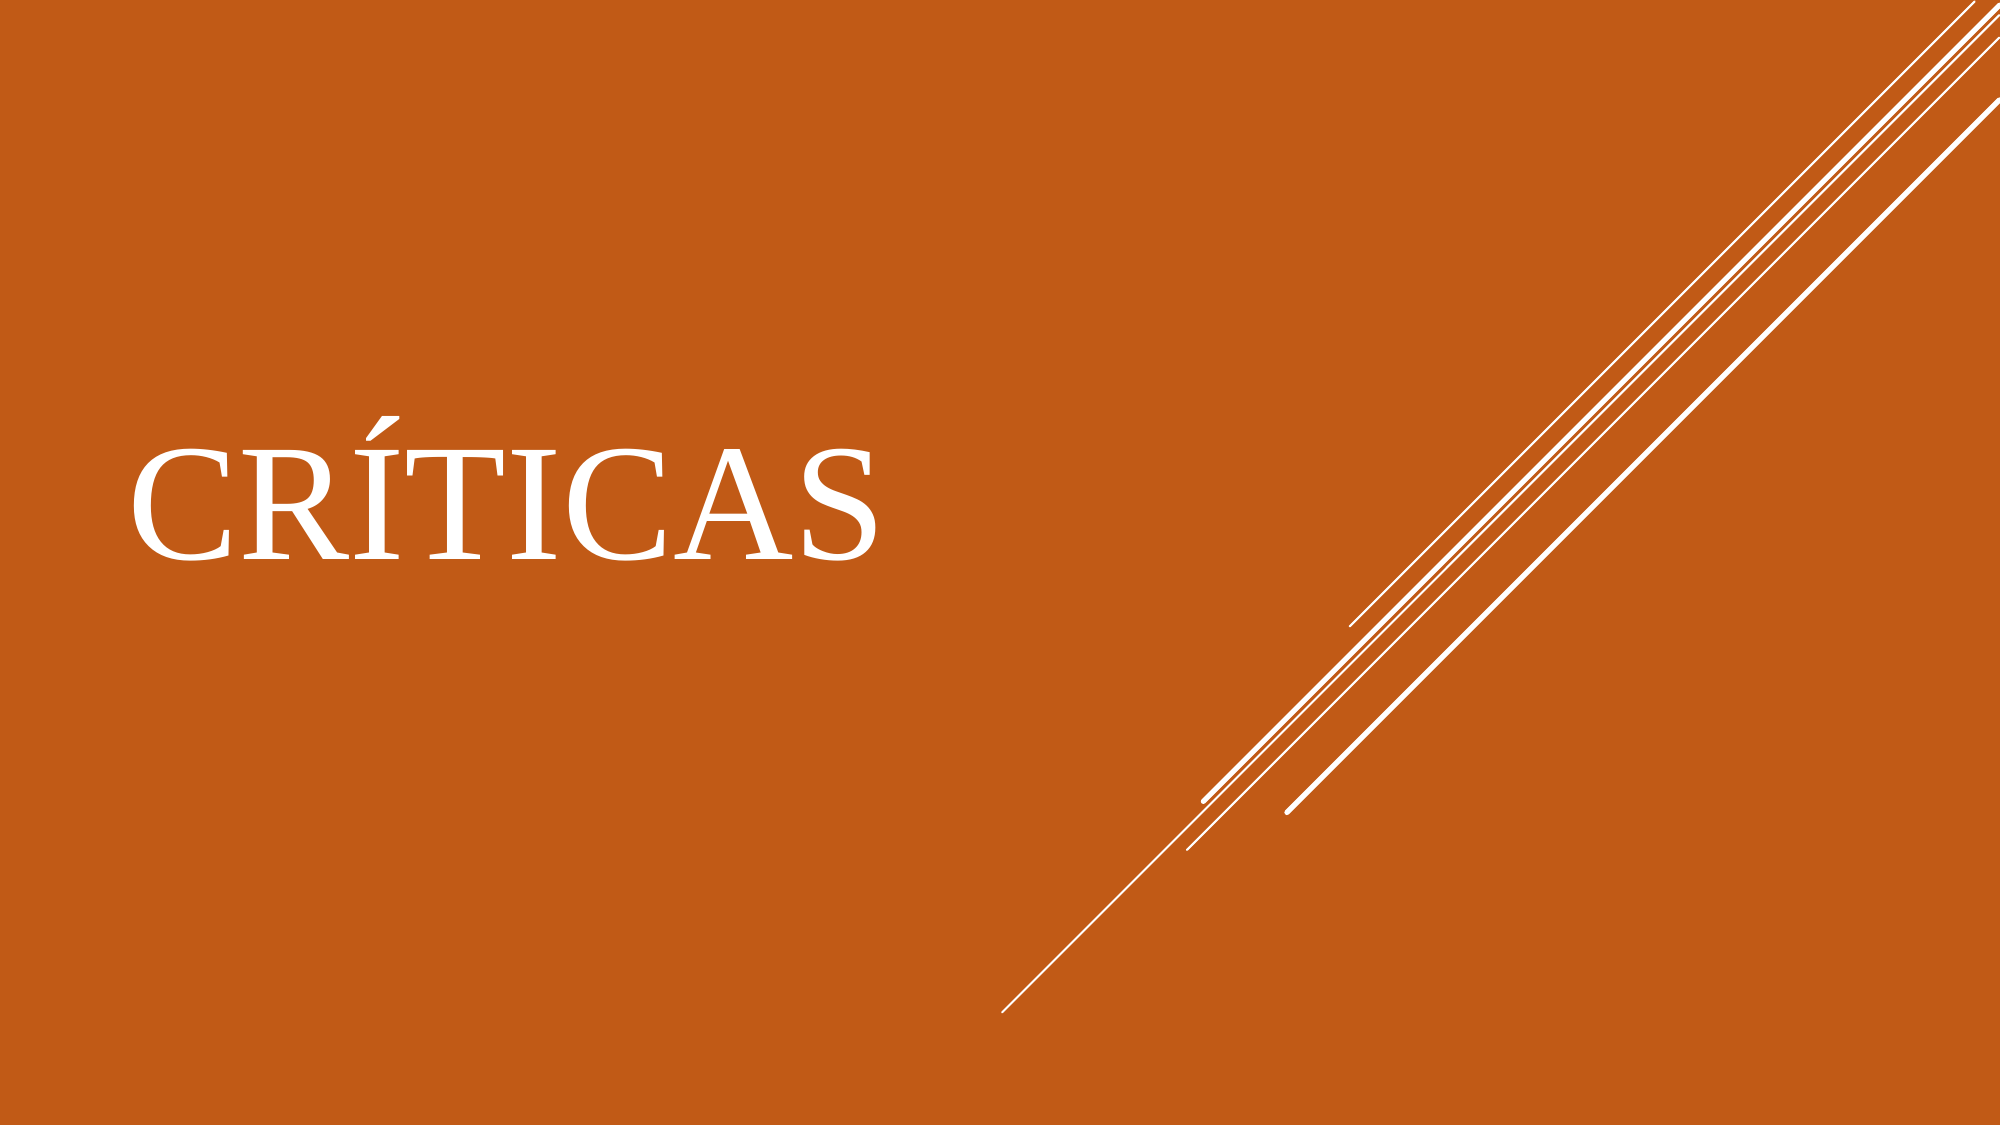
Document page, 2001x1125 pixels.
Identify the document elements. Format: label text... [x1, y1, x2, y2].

title Críticas [112, 112, 1425, 600]
